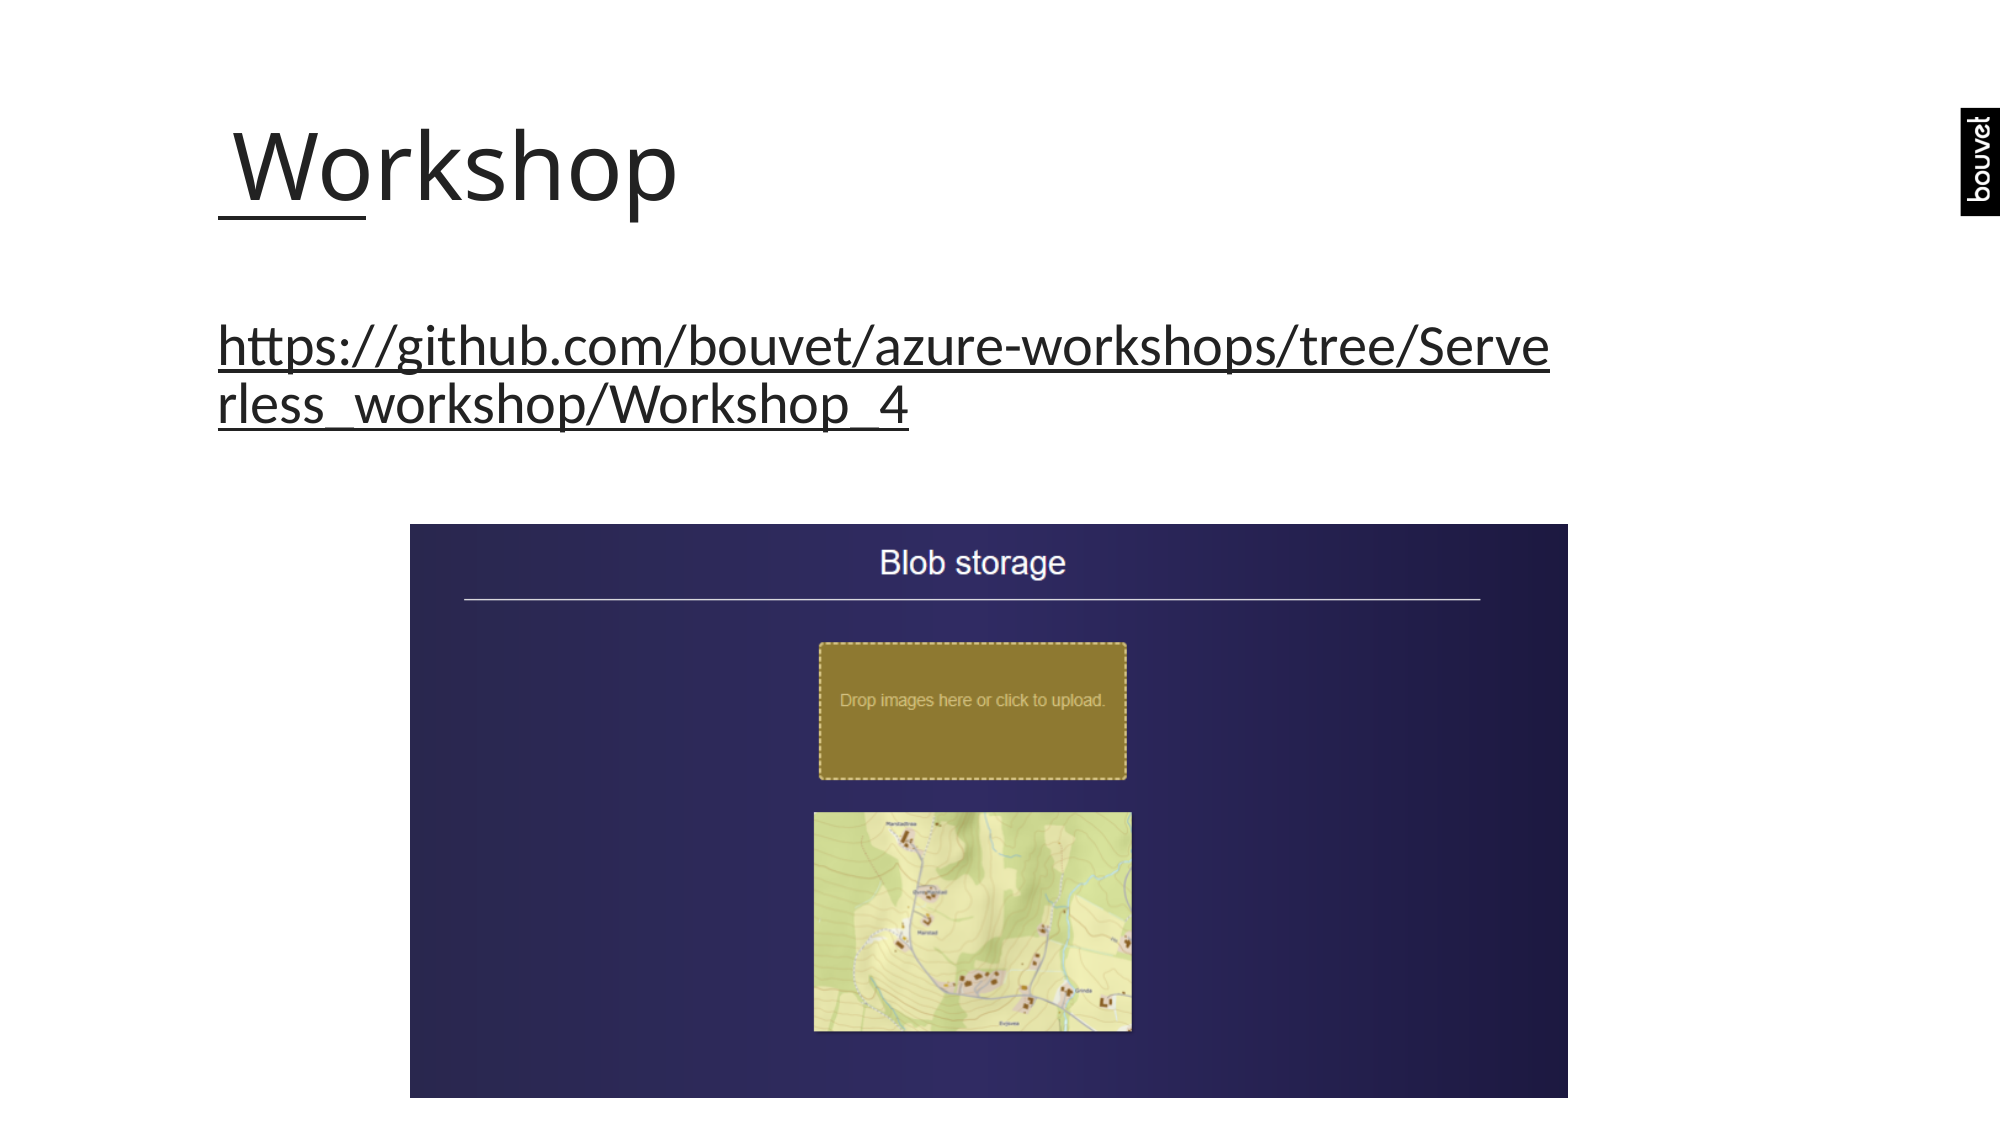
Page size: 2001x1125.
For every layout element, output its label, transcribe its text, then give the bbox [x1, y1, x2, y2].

list https://github.com/bouvet/azure-workshops/tree/Serverless_workshop/Workshop_4 [202, 299, 1578, 1014]
title Workshop [217, 61, 1872, 280]
picture [410, 524, 1568, 1098]
